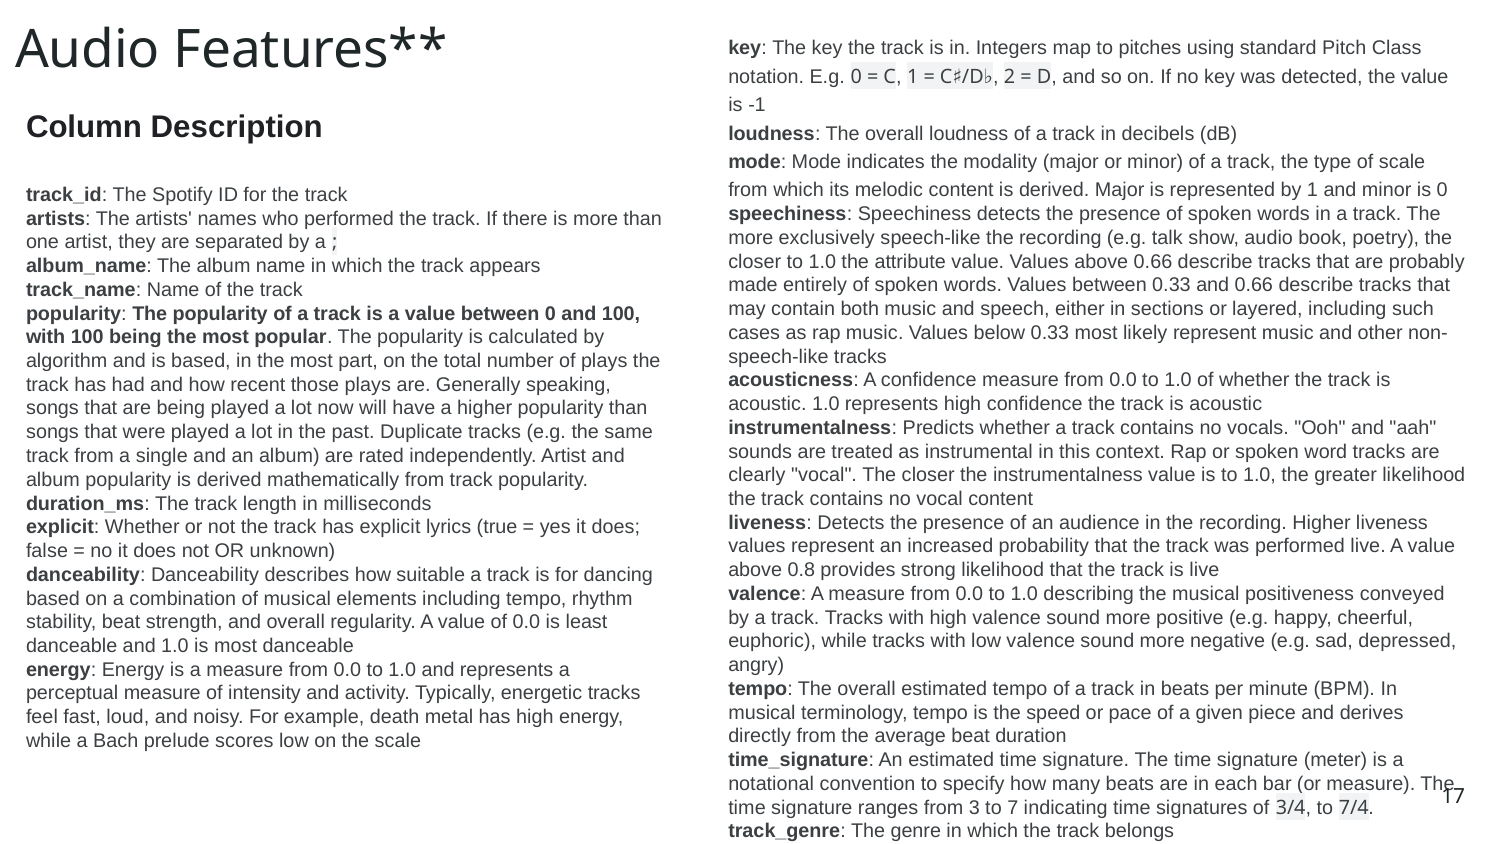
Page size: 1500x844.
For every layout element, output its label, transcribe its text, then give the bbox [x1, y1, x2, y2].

text_box key: The key the track is in. Integers map to pitches using standard Pitch Class notation. E.g. 0 = C, 1 = C♯/D♭, 2 = D, and so on. If no key was detected, the value is -1 loudness: The overall loudness of a track in decibels (dB) mode: Mode indicates the modality (major or minor) of a track, the type of scale from which its melodic content is derived. Major is represented by 1 and minor is 0 speechiness: Speechiness detects the presence of spoken words in a track. The more exclusively speech-like the recording (e.g. talk show, audio book, poetry), the closer to 1.0 the attribute value. Values above 0.66 describe tracks that are probably made entirely of spoken words. Values between 0.33 and 0.66 describe tracks that may contain both music and speech, either in sections or layered, including such cases as rap music. Values below 0.33 most likely represent music and other non-speech-like tracks acousticness: A confidence measure from 0.0 to 1.0 of whether the track is acoustic. 1.0 represents high confidence the track is acoustic instrumentalness: Predicts whether a track contains no vocals. "Ooh" and "aah" sounds are treated as instrumental in this context. Rap or spoken word tracks are clearly "vocal". The closer the instrumentalness value is to 1.0, the greater likelihood the track contains no vocal content liveness: Detects the presence of an audience in the recording. Higher liveness values represent an increased probability that the track was performed live. A value above 0.8 provides strong likelihood that the track is live valence: A measure from 0.0 to 1.0 describing the musical positiveness conveyed by a track. Tracks with high valence sound more positive (e.g. happy, cheerful, euphoric), while tracks with low valence sound more negative (e.g. sad, depressed, angry) tempo: The overall estimated tempo of a track in beats per minute (BPM). In musical terminology, tempo is the speed or pace of a given piece and derives directly from the average beat duration time_signature: An estimated time signature. The time signature (meter) is a notational convention to specify how many beats are in each bar (or measure). The time signature ranges from 3 to 7 indicating time signatures of 3/4, to 7/4. track_genre: The genre in which the track belongs [713, 15, 1484, 638]
title Audio Features** [0, 0, 1398, 94]
slide_number ‹#› [1389, 764, 1480, 830]
text_box Column Description track_id: The Spotify ID for the track artists: The artists' names who performed the track. If there is more than one artist, they are separated by a ; album_name: The album name in which the track appears track_name: Name of the track popularity: The popularity of a track is a value between 0 and 100, with 100 being the most popular. The popularity is calculated by algorithm and is based, in the most part, on the total number of plays the track has had and how recent those plays are. Generally speaking, songs that are being played a lot now will have a higher popularity than songs that were played a lot in the past. Duplicate tracks (e.g. the same track from a single and an album) are rated independently. Artist and album popularity is derived mathematically from track popularity. duration_ms: The track length in milliseconds explicit: Whether or not the track has explicit lyrics (true = yes it does; false = no it does not OR unknown) danceability: Danceability describes how suitable a track is for dancing based on a combination of musical elements including tempo, rhythm stability, beat strength, and overall regularity. A value of 0.0 is least danceable and 1.0 is most danceable energy: Energy is a measure from 0.0 to 1.0 and represents a perceptual measure of intensity and activity. Typically, energetic tracks feel fast, loud, and noisy. For example, death metal has high energy, while a Bach prelude scores low on the scale [11, 84, 680, 708]
